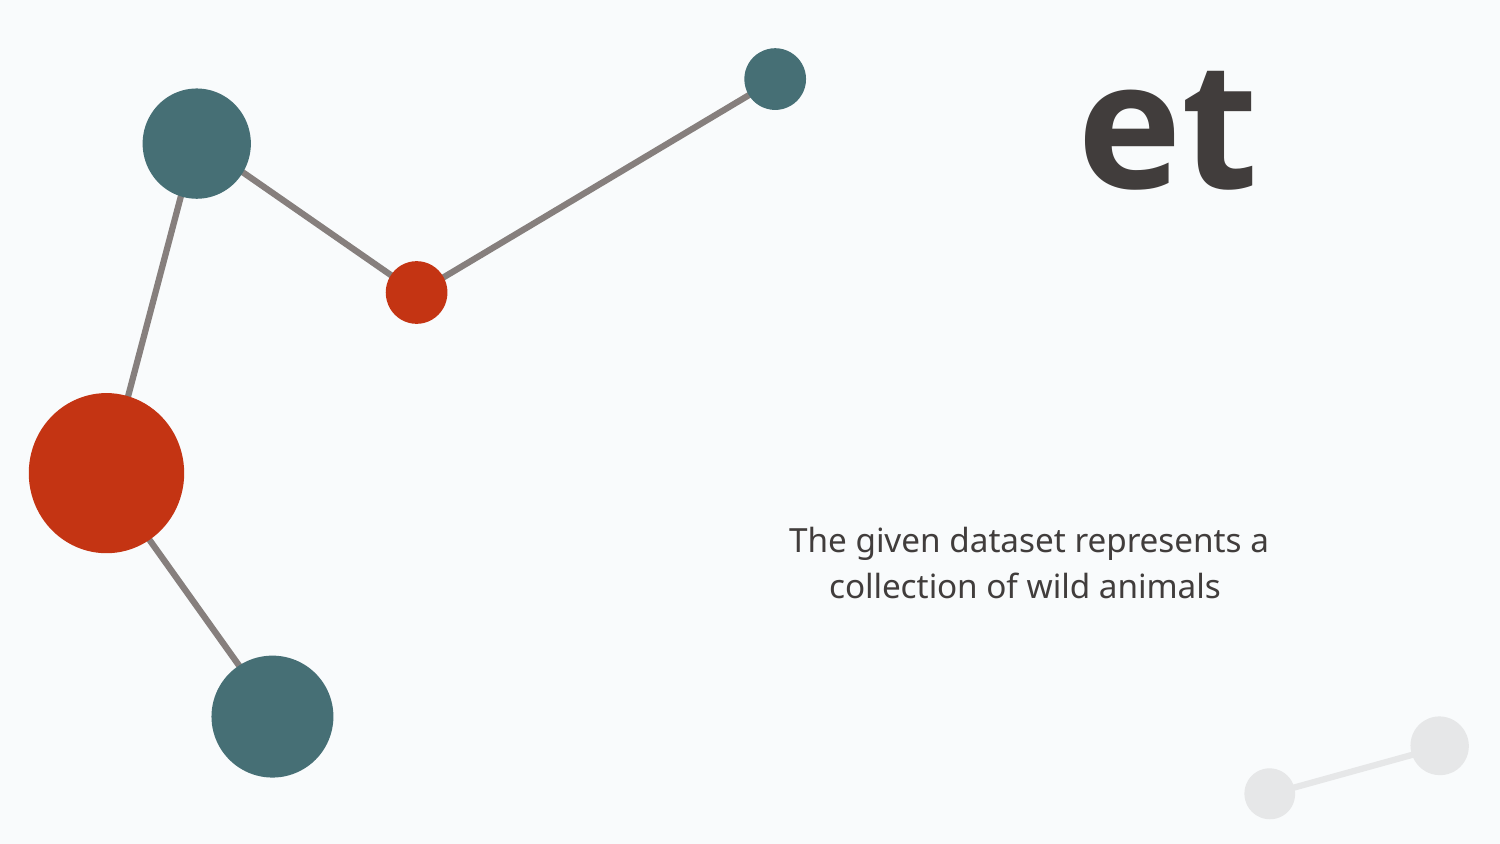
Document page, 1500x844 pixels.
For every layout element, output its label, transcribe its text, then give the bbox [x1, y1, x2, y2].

subtitle The given dataset represents a collection of wild animals [811, 497, 1344, 672]
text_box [28, 47, 807, 778]
title Dataset [854, 21, 1482, 239]
